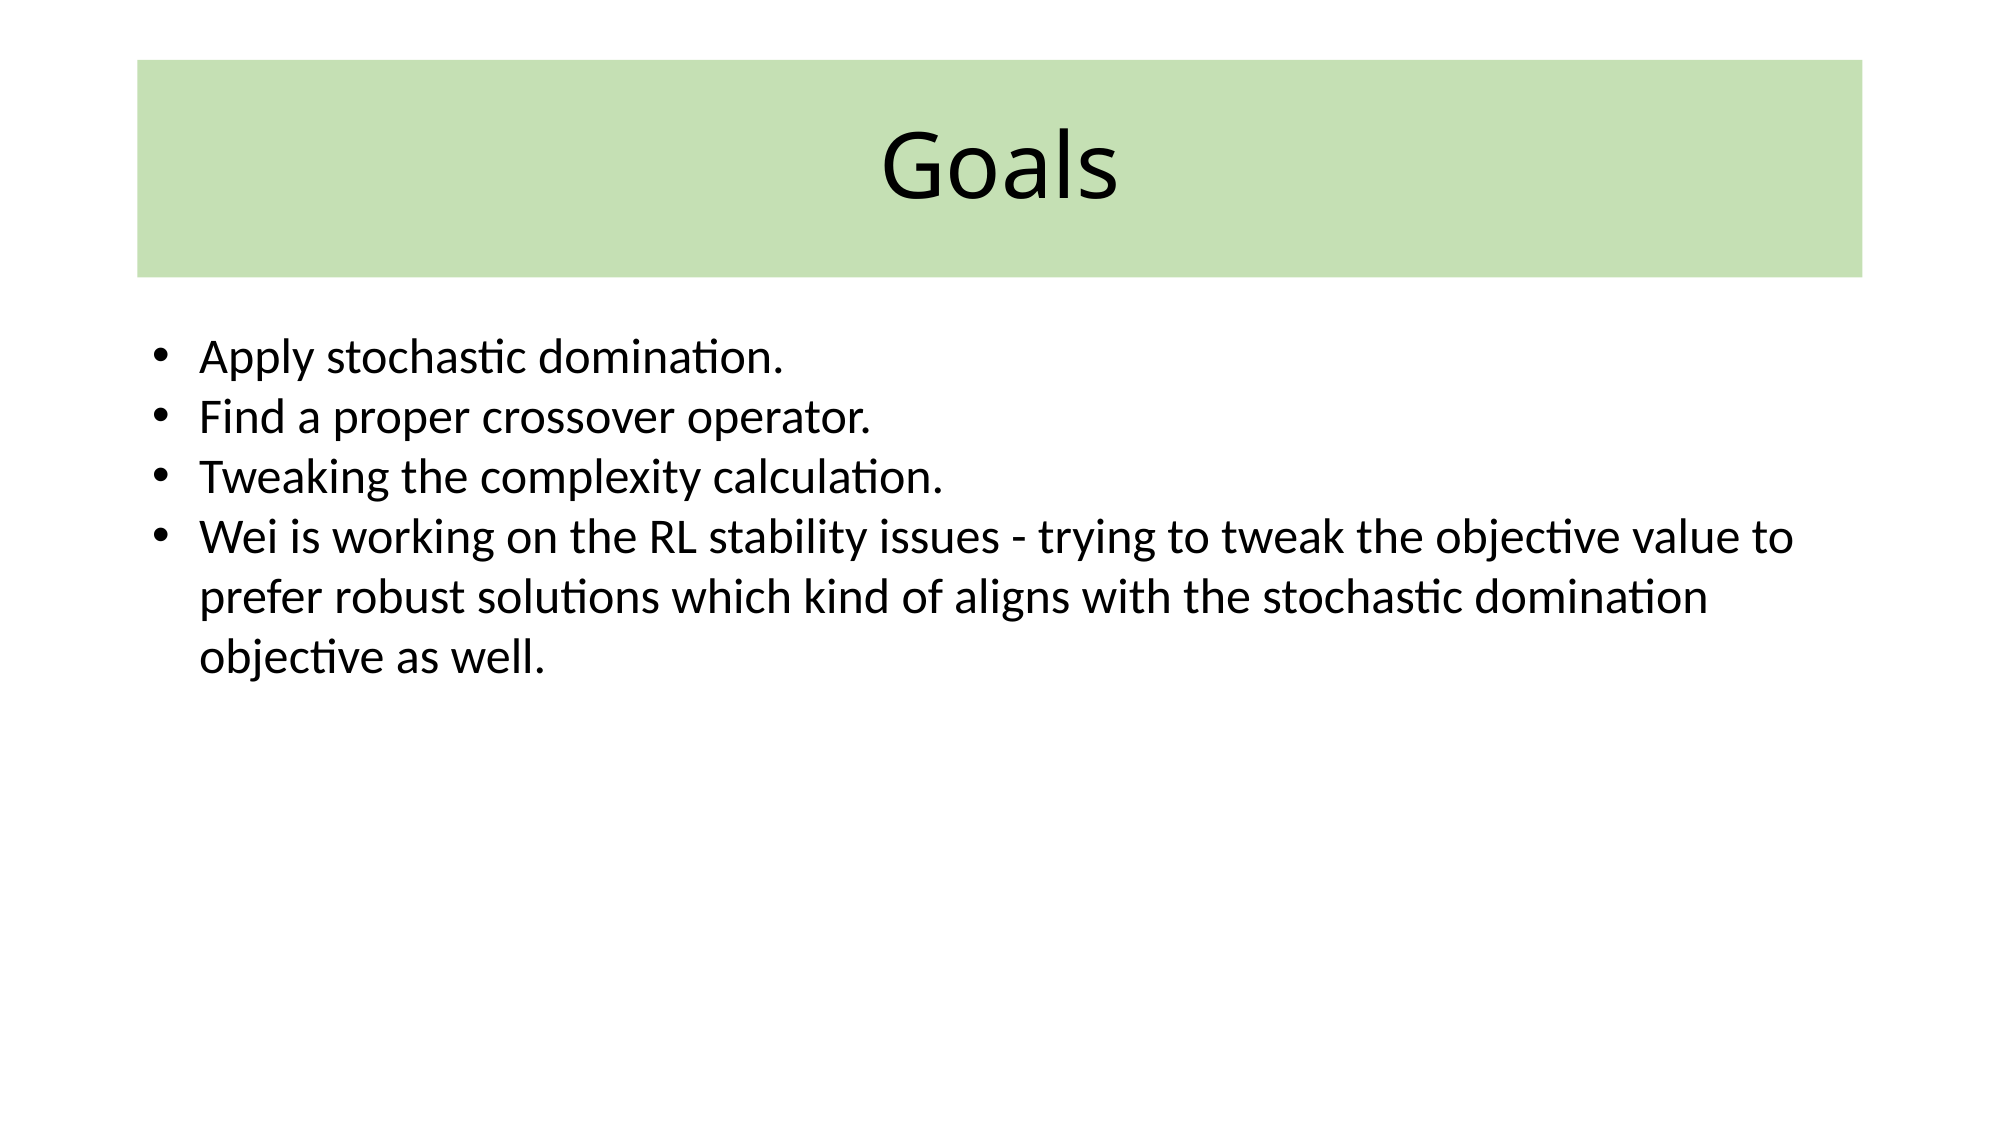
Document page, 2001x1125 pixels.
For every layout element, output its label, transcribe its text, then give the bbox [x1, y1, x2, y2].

text_box Apply stochastic domination. Find a proper crossover operator. Tweaking the complexity calculation. Wei is working on the RL stability issues - trying to tweak the objective value to prefer robust solutions which kind of aligns with the stochastic domination objective as well. [137, 316, 1863, 692]
title Goals [137, 59, 1863, 278]
